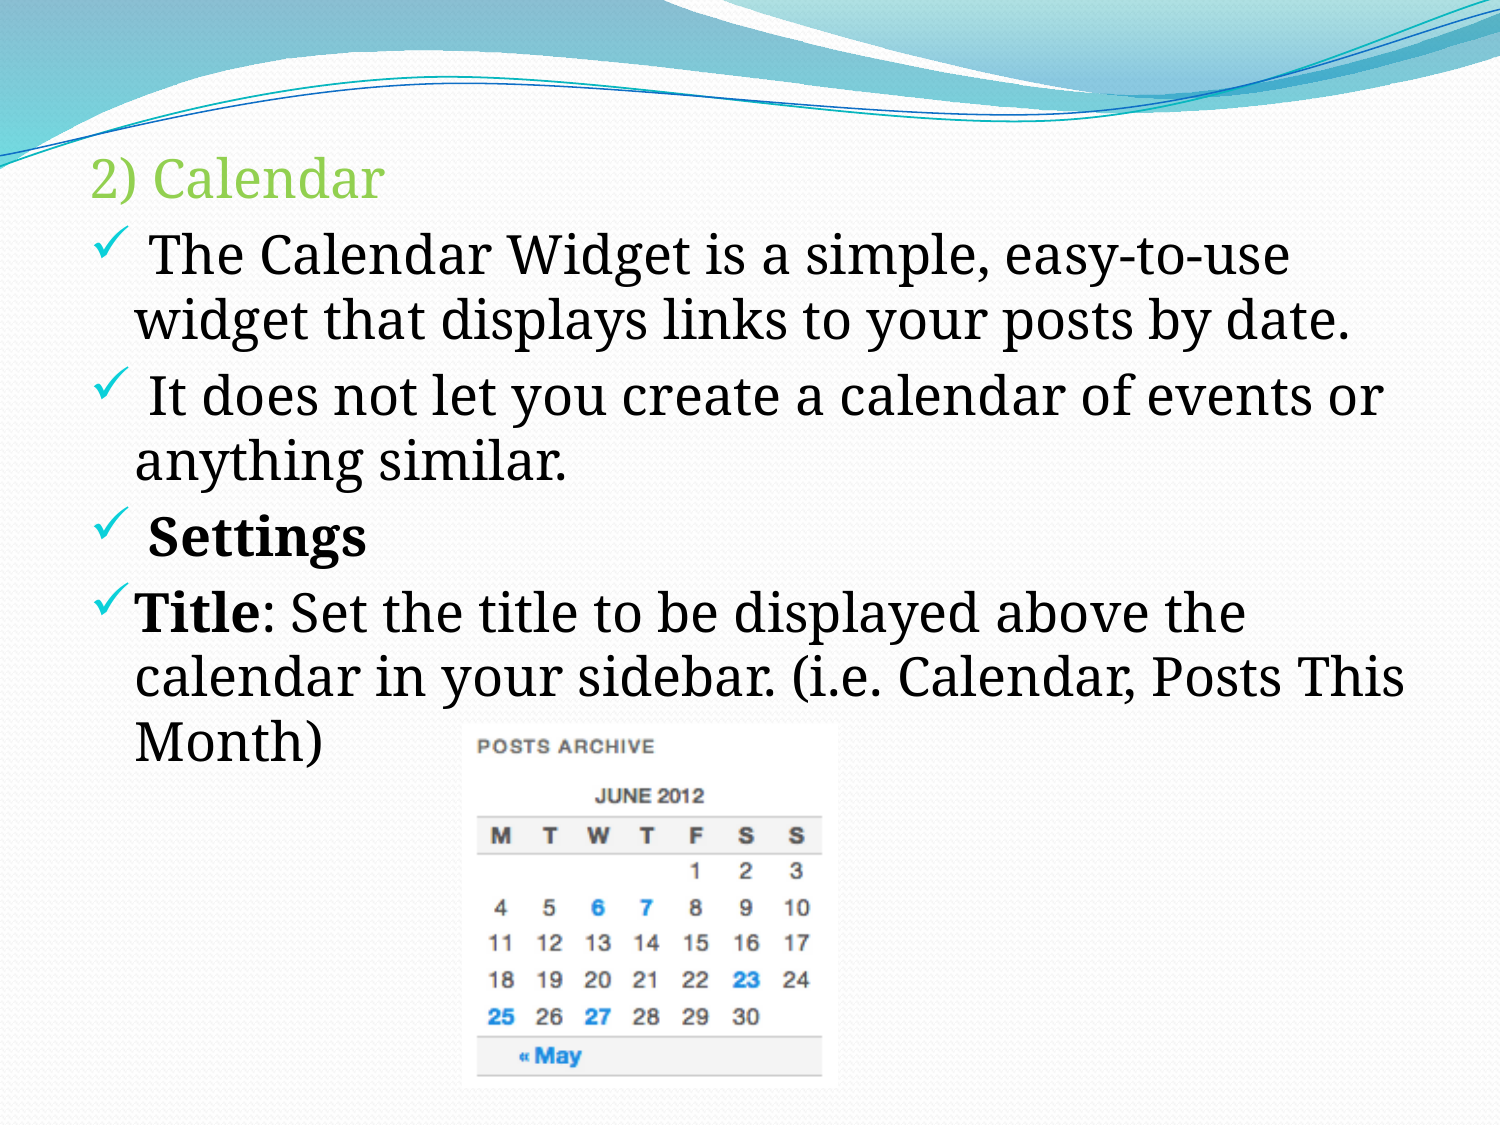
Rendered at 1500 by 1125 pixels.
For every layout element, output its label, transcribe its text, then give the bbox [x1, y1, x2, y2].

picture [462, 724, 838, 1088]
list 2) Calendar The Calendar Widget is a simple, easy-to-use widget that displays links to your posts by date. It does not let you create a calendar of events or anything similar. Settings Title: Set the title to be displayed above the calendar in your sidebar. (i.e. Calendar, Posts This Month) [75, 137, 1425, 1088]
